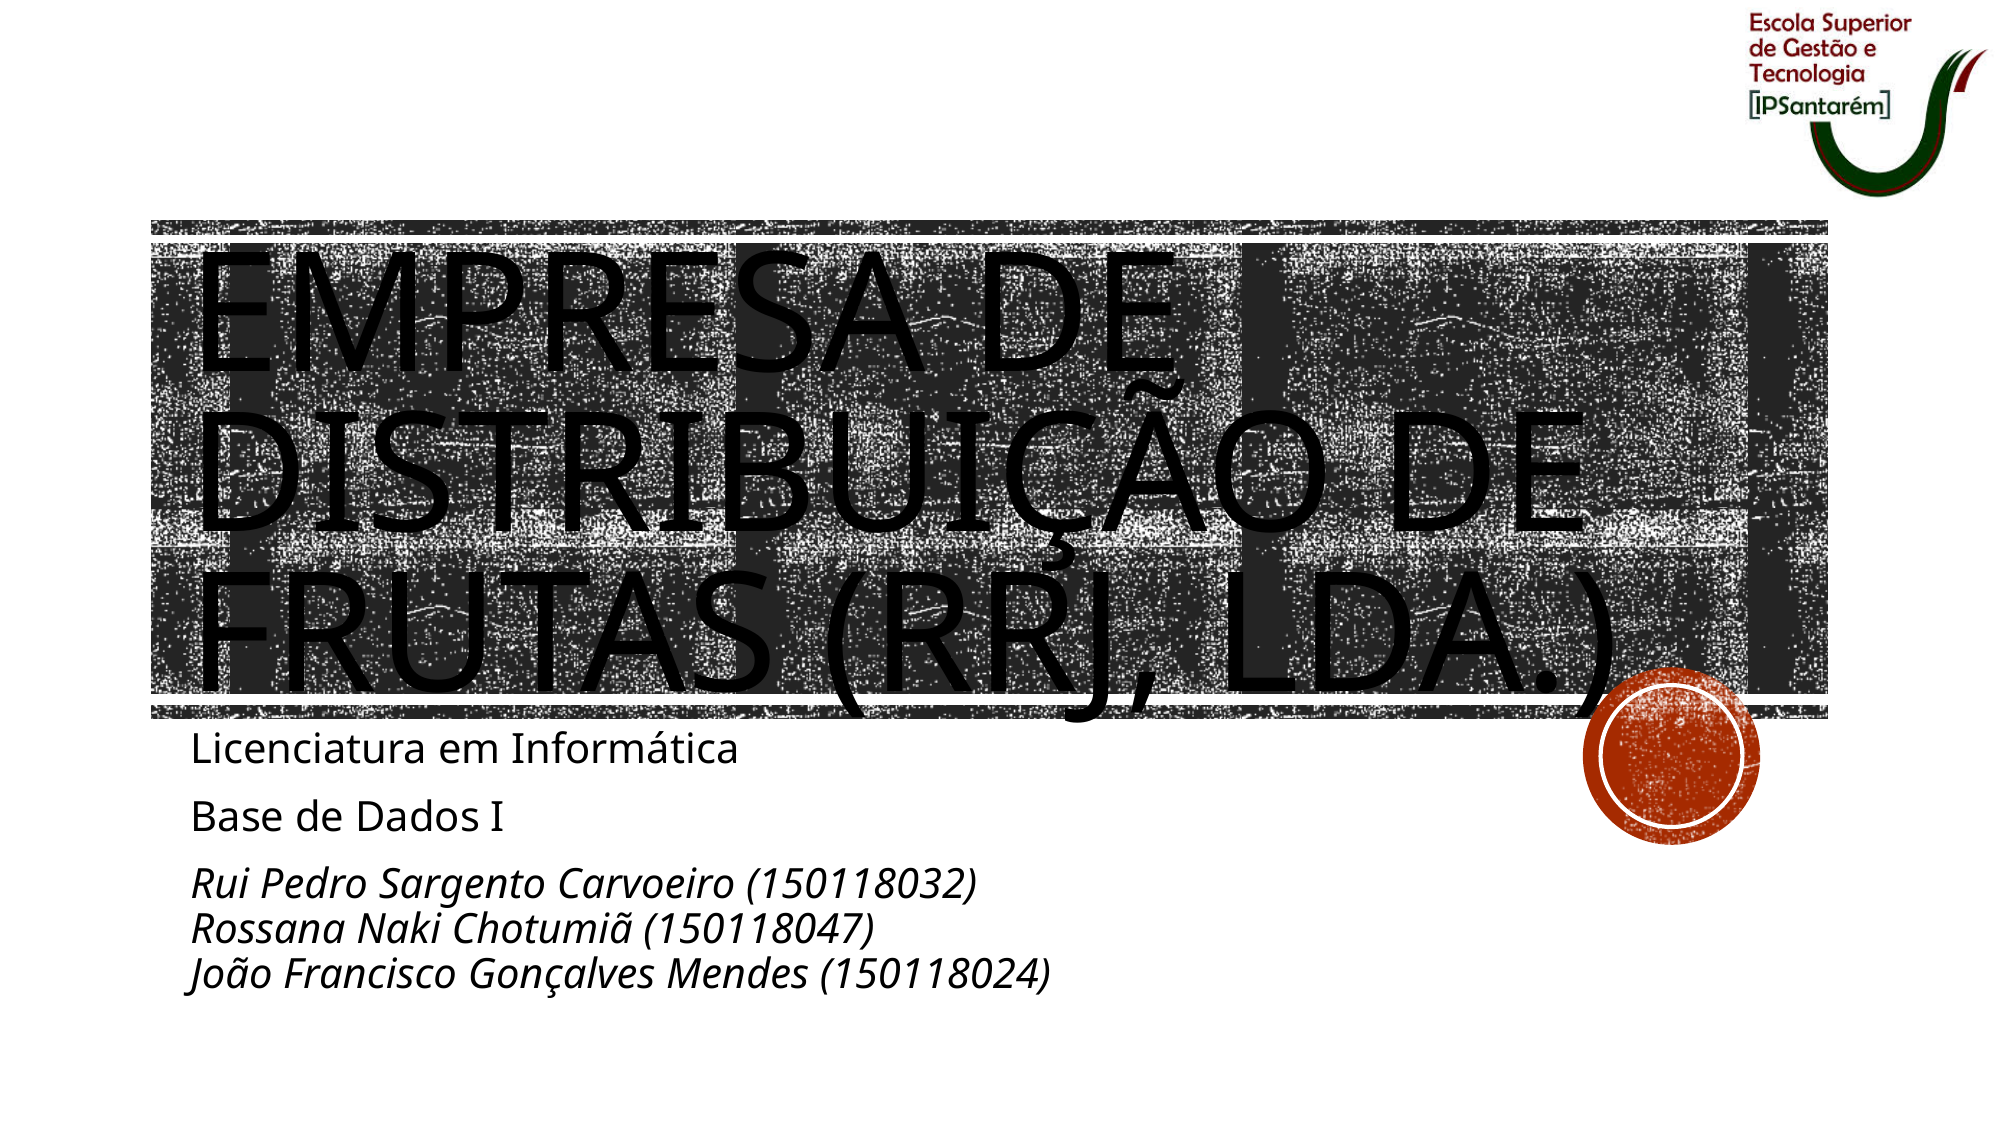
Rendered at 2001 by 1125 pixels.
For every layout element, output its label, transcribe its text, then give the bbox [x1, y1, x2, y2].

title Empresa de distribuição de frutas (RRJ, lda.) [172, 234, 1808, 733]
picture [1737, 0, 2000, 207]
subtitle Licenciatura em Informática Base de Dados I Rui Pedro Sargento Carvoeiro (150118032) Rossana Naki Chotumiã (150118047) João Francisco Gonçalves Mendes (150118024) [175, 720, 1470, 1007]
